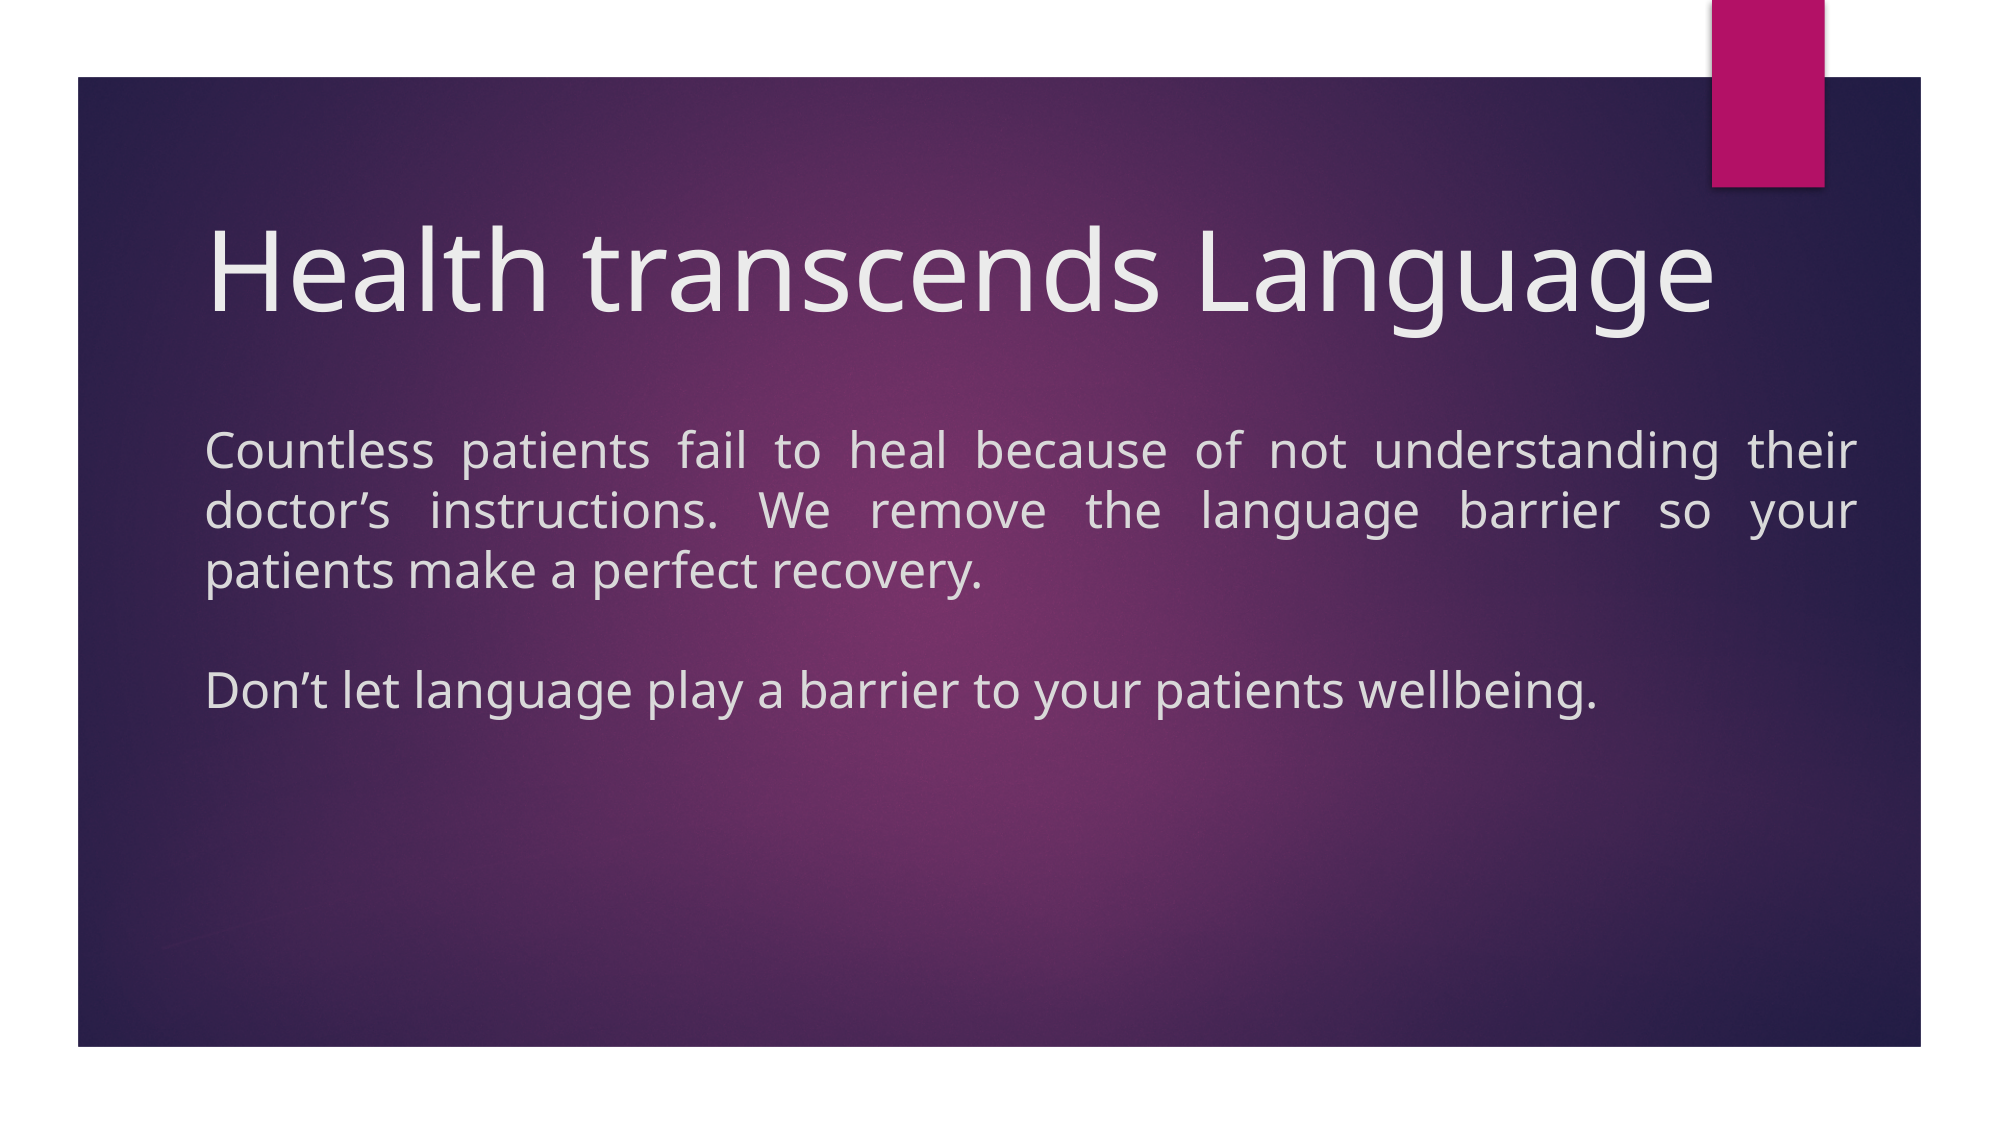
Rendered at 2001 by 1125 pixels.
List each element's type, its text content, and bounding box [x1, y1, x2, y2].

text_box Countless patients fail to heal because of not understanding their doctor’s instructions. We remove the language barrier so your patients make a perfect recovery. Don’t let language play a barrier to your patients wellbeing. [189, 410, 1874, 726]
title Health transcends Language [189, 200, 1829, 342]
